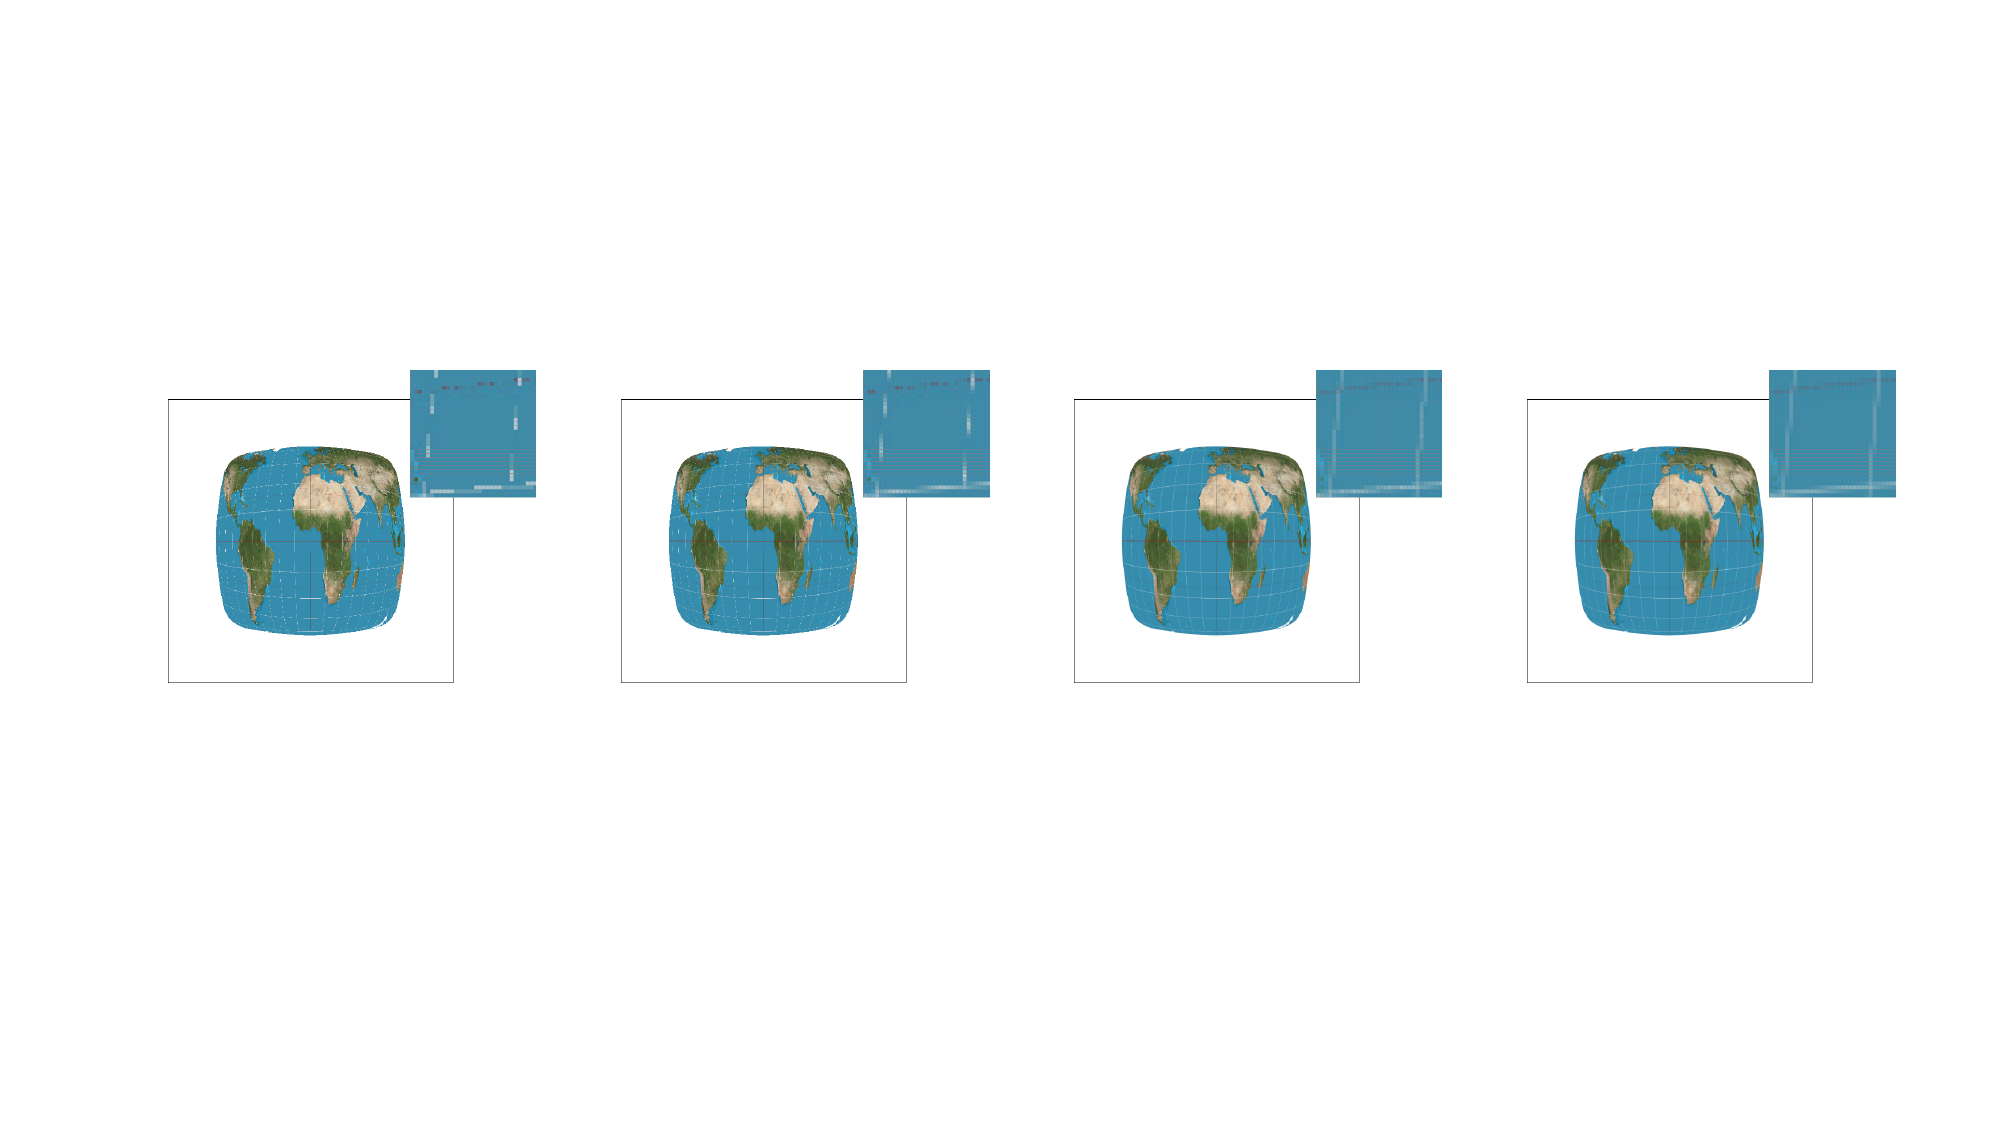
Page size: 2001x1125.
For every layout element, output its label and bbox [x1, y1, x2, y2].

picture [83, 370, 1897, 711]
